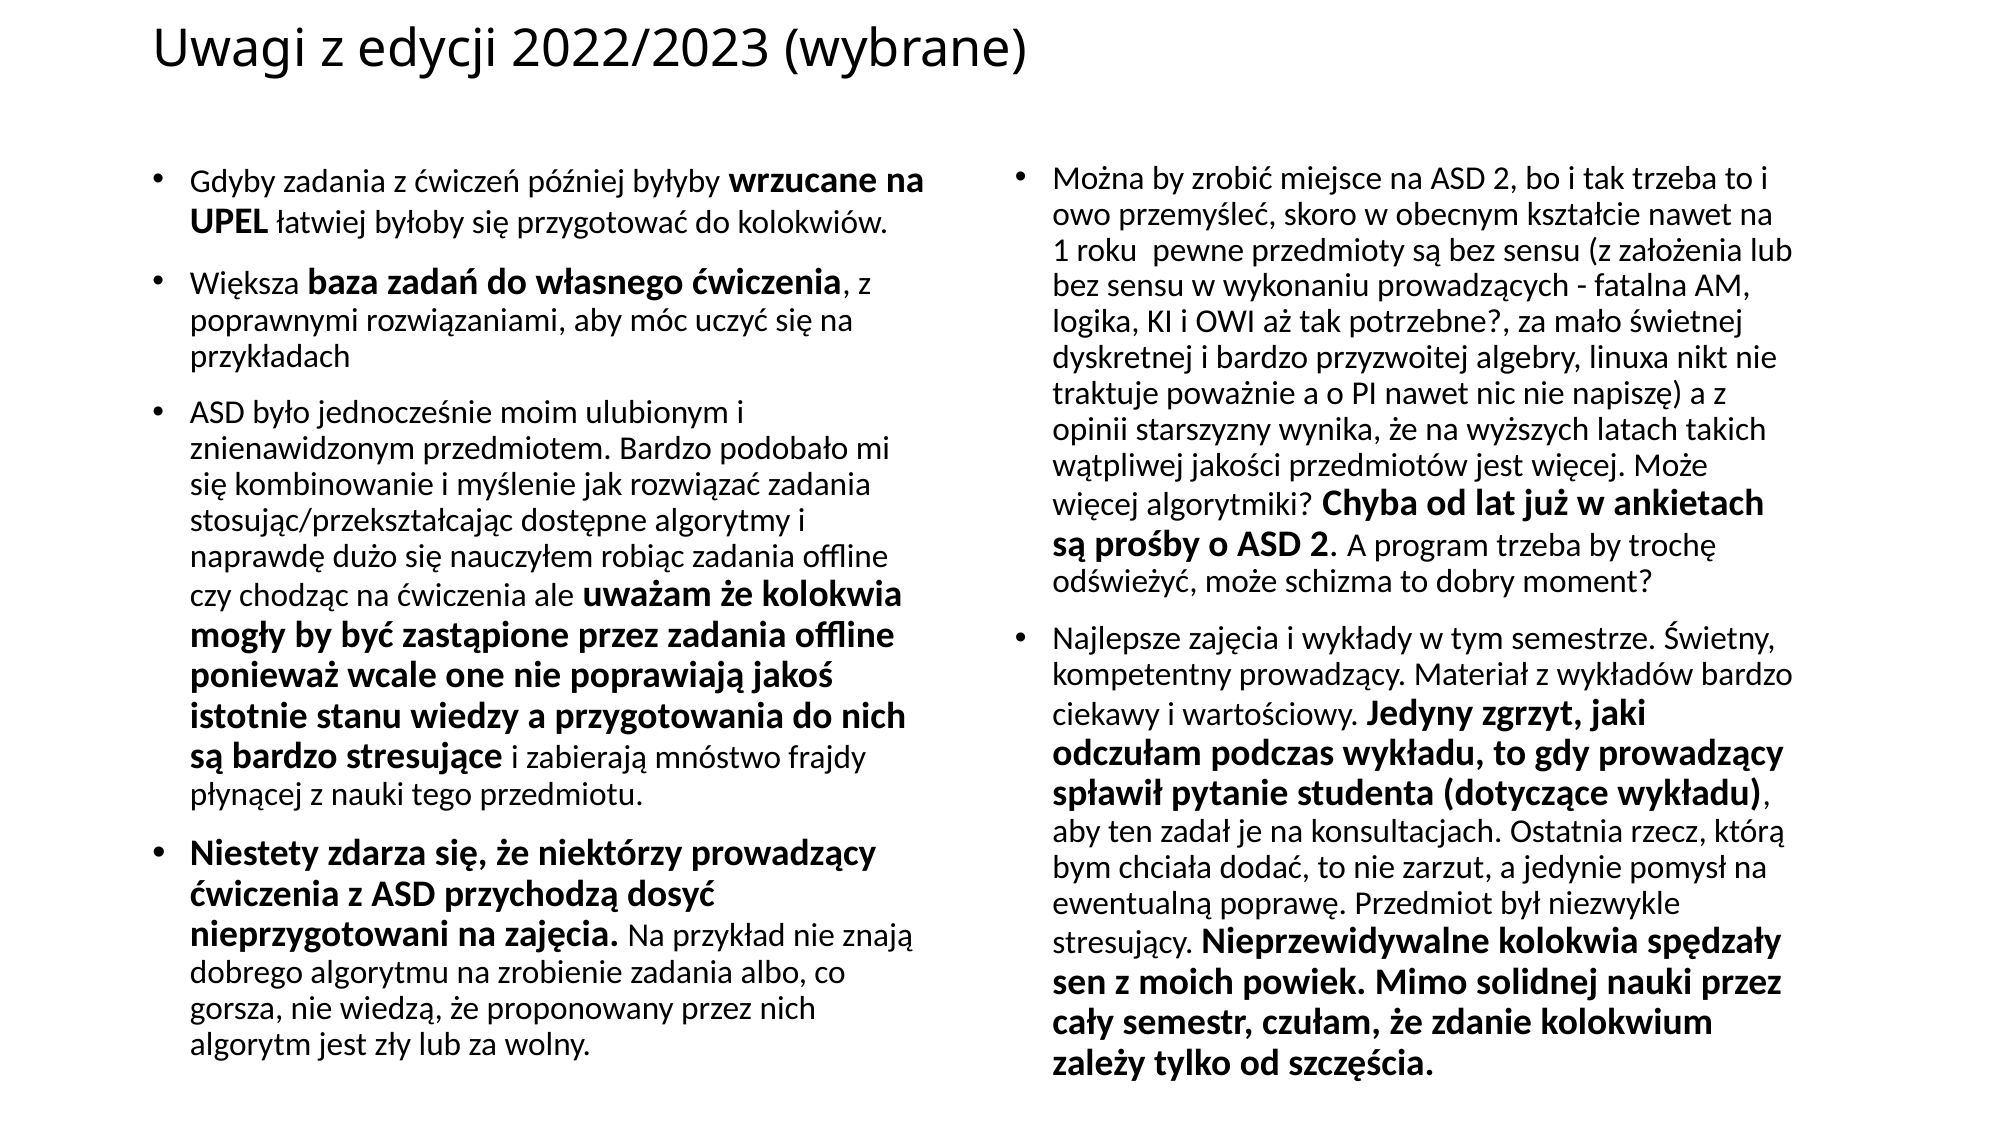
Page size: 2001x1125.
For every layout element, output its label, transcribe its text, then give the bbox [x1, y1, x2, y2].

list Gdyby zadania z ćwiczeń później byłyby wrzucane na UPEL łatwiej byłoby się przygotować do kolokwiów. Większa baza zadań do własnego ćwiczenia, z poprawnymi rozwiązaniami, aby móc uczyć się na przykładach ASD było jednocześnie moim ulubionym i znienawidzonym przedmiotem. Bardzo podobało mi się kombinowanie i myślenie jak rozwiązać zadania stosując/przekształcając dostępne algorytmy i naprawdę dużo się nauczyłem robiąc zadania offline czy chodząc na ćwiczenia ale uważam że kolokwia mogły by być zastąpione przez zadania offline ponieważ wcale one nie poprawiają jakoś istotnie stanu wiedzy a przygotowania do nich są bardzo stresujące i zabierają mnóstwo frajdy płynącej z nauki tego przedmiotu. Niestety zdarza się, że niektórzy prowadzący ćwiczenia z ASD przychodzą dosyć nieprzygotowani na zajęcia. Na przykład nie znają dobrego algorytmu na zrobienie zadania albo, co gorsza, nie wiedzą, że proponowany przez nich algorytm jest zły lub za wolny. [137, 153, 949, 1111]
title Uwagi z edycji 2022/2023 (wybrane) [137, 14, 1863, 86]
text_box Można by zrobić miejsce na ASD 2, bo i tak trzeba to i owo przemyśleć, skoro w obecnym kształcie nawet na 1 roku pewne przedmioty są bez sensu (z założenia lub bez sensu w wykonaniu prowadzących - fatalna AM, logika, KI i OWI aż tak potrzebne?, za mało świetnej dyskretnej i bardzo przyzwoitej algebry, linuxa nikt nie traktuje poważnie a o PI nawet nic nie napiszę) a z opinii starszyzny wynika, że na wyższych latach takich wątpliwej jakości przedmiotów jest więcej. Może więcej algorytmiki? Chyba od lat już w ankietach są prośby o ASD 2. A program trzeba by trochę odświeżyć, może schizma to dobry moment? Najlepsze zajęcia i wykłady w tym semestrze. Świetny, kompetentny prowadzący. Materiał z wykładów bardzo ciekawy i wartościowy. Jedyny zgrzyt, jaki odczułam podczas wykładu, to gdy prowadzący spławił pytanie studenta (dotyczące wykładu), aby ten zadał je na konsultacjach. Ostatnia rzecz, którą bym chciała dodać, to nie zarzut, a jedynie pomysł na ewentualną poprawę. Przedmiot był niezwykle stresujący. Nieprzewidywalne kolokwia spędzały sen z moich powiek. Mimo solidnej nauki przez cały semestr, czułam, że zdanie kolokwium zależy tylko od szczęścia. [999, 153, 1812, 1111]
